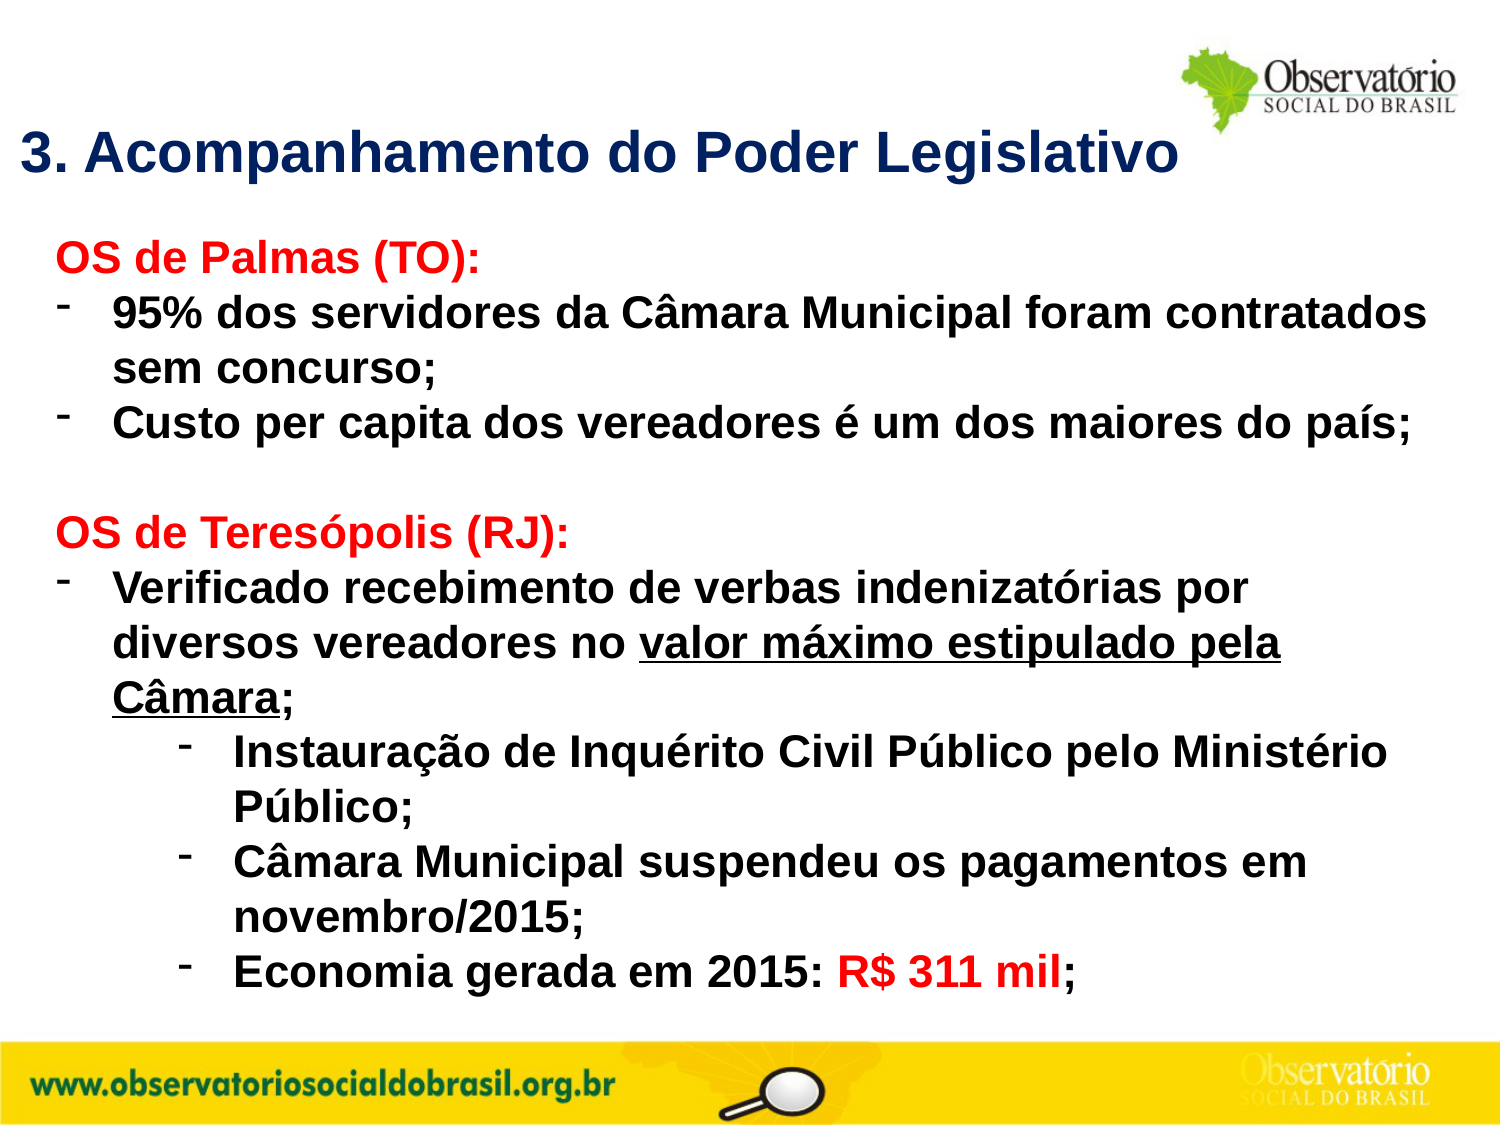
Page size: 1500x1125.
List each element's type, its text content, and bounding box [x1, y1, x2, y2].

text_box OS de Palmas (TO): 95% dos servidores da Câmara Municipal foram contratados sem concurso; Custo per capita dos vereadores é um dos maiores do país; OS de Teresópolis (RJ): Verificado recebimento de verbas indenizatórias por diversos vereadores no valor máximo estipulado pela Câmara; Instauração de Inquérito Civil Público pelo Ministério Público; Câmara Municipal suspendeu os pagamentos em novembro/2015; Economia gerada em 2015: R$ 311 mil; [41, 219, 1465, 1005]
text_box 3. Acompanhamento do Poder Legislativo [5, 89, 1247, 208]
text_box [76, 441, 1423, 817]
picture [0, 0, 1500, 1125]
